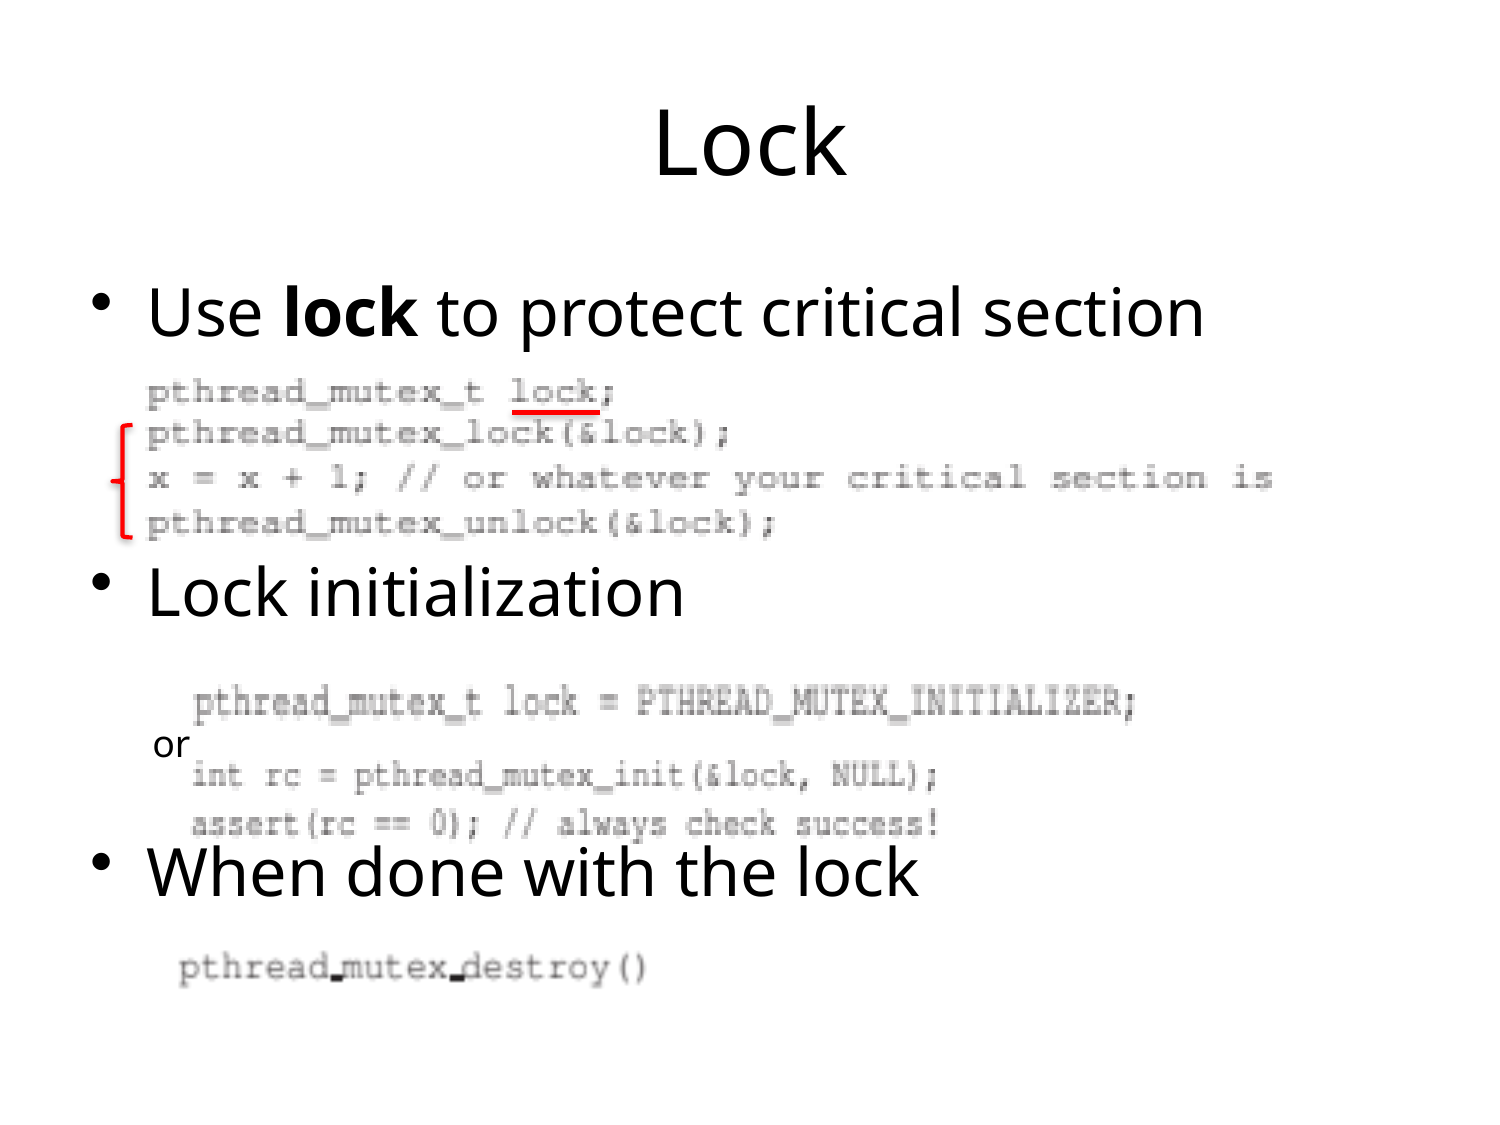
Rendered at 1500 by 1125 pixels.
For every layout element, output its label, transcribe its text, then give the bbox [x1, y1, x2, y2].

picture [174, 949, 651, 990]
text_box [124, 362, 1294, 551]
list Use lock to protect critical section Lock initialization When done with the lock [75, 262, 1425, 400]
title Lock [75, 45, 1425, 233]
text_box [110, 478, 119, 484]
text_box or [137, 712, 182, 773]
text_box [187, 674, 1163, 858]
